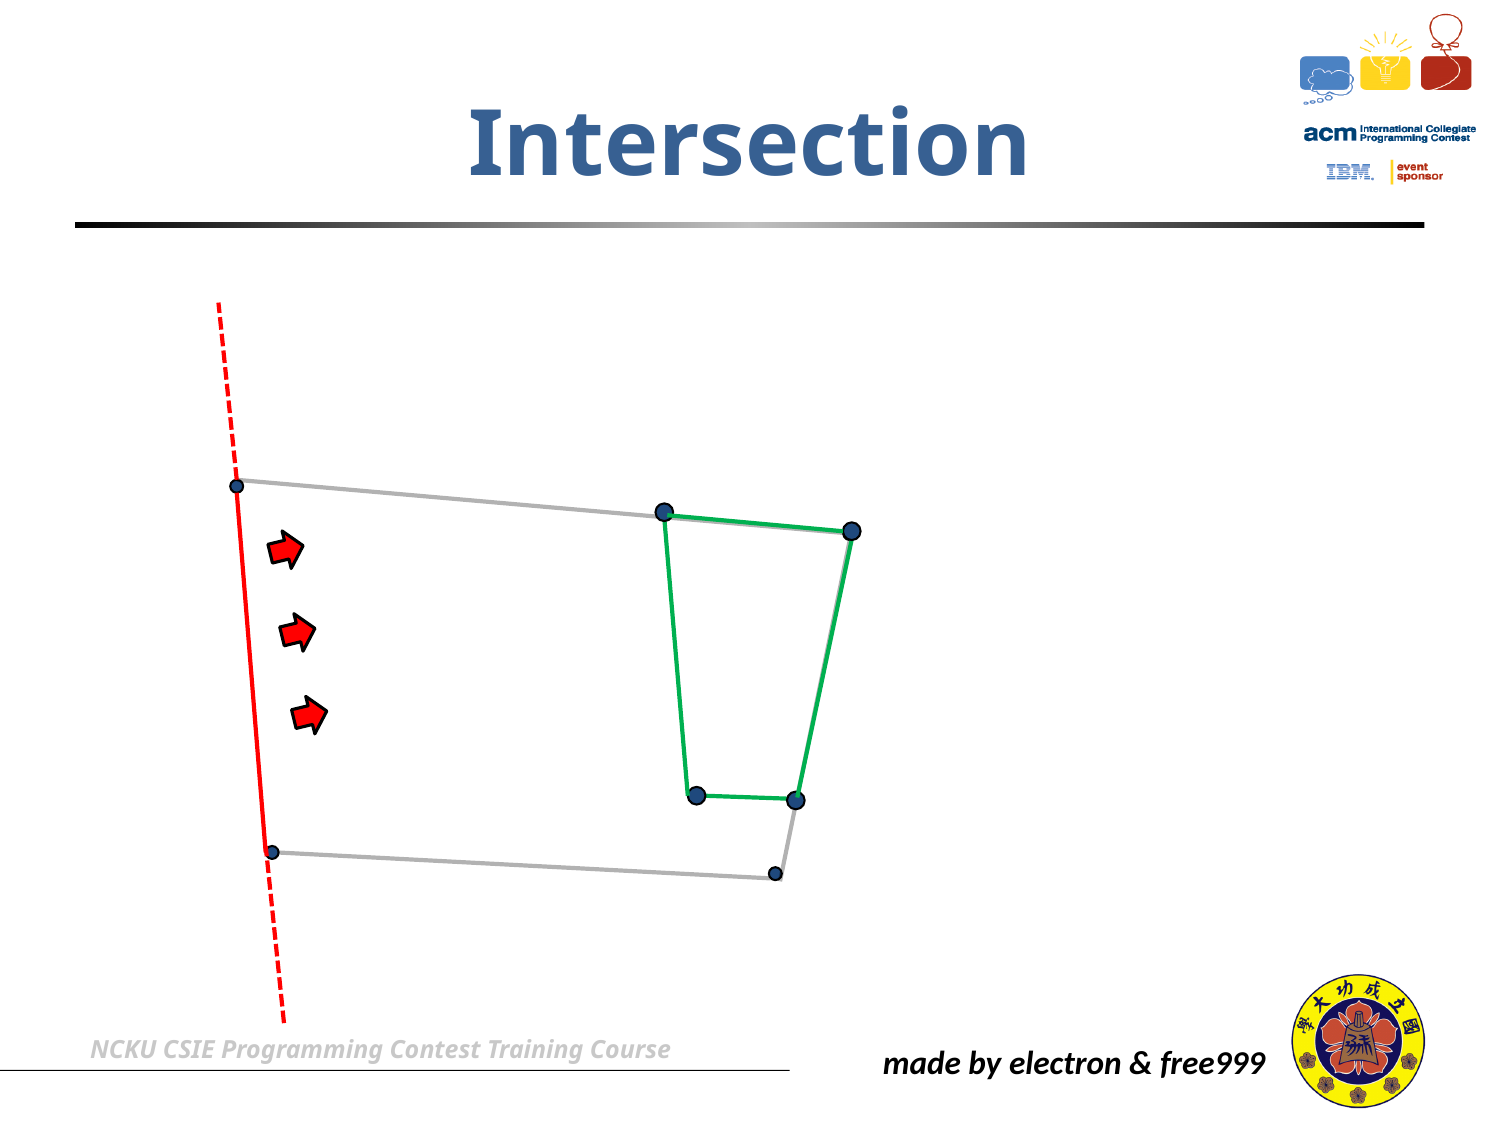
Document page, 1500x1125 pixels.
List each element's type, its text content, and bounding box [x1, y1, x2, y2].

text_box [794, 793, 805, 810]
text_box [666, 514, 844, 532]
slide_number NCKU CSIE Programming Contest Training Course [75, 1018, 774, 1079]
text_box [278, 612, 317, 648]
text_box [704, 795, 790, 800]
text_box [643, 675, 986, 746]
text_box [138, 381, 317, 401]
text_box [266, 545, 305, 571]
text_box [536, 644, 682, 670]
picture [1282, 970, 1431, 1114]
picture [1292, 12, 1480, 188]
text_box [691, 636, 959, 694]
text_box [236, 479, 852, 535]
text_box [185, 924, 364, 945]
text_box [687, 786, 700, 805]
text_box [278, 852, 772, 879]
title Intersection [75, 45, 1425, 233]
text_box [290, 697, 329, 736]
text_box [70, 657, 432, 688]
